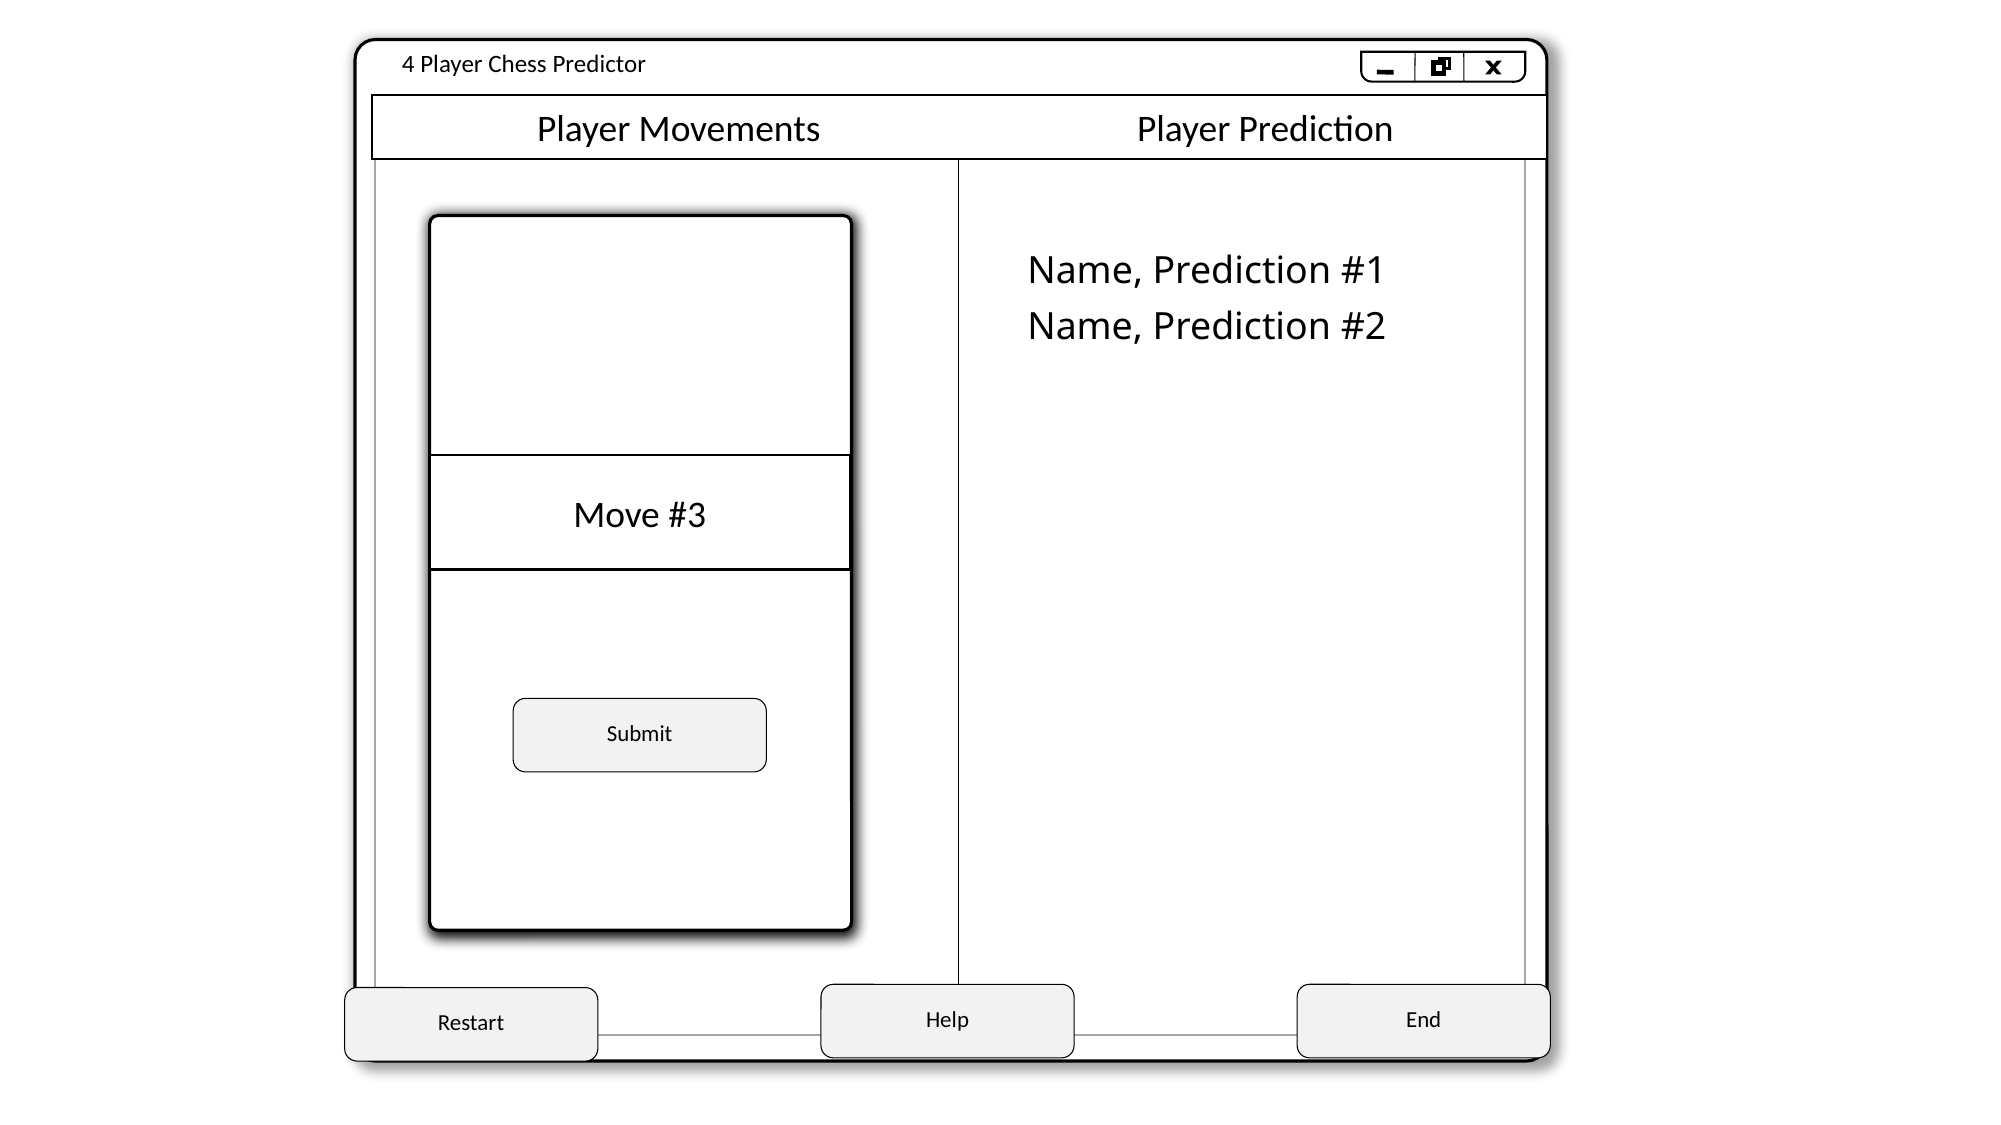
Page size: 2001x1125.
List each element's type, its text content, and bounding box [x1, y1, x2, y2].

text_box Help [820, 983, 1075, 1059]
text_box End [1296, 983, 1551, 1059]
text_box Restart [344, 986, 599, 1062]
text_box [374, 1036, 1538, 1063]
text_box You clicked [428, 214, 853, 932]
text_box Submit [512, 697, 767, 773]
title Name, Prediction #1 [1012, 230, 1486, 286]
text_box [374, 160, 958, 1036]
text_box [1361, 51, 1526, 83]
text_box Player Movements Player Prediction [371, 94, 1548, 160]
text_box 4 Player Chess Predictor [387, 40, 856, 85]
text_box [354, 38, 1548, 987]
text_box [959, 160, 1526, 1036]
text_box Move #3 [429, 454, 851, 571]
text_box Name, Prediction #2 [1012, 286, 1486, 368]
